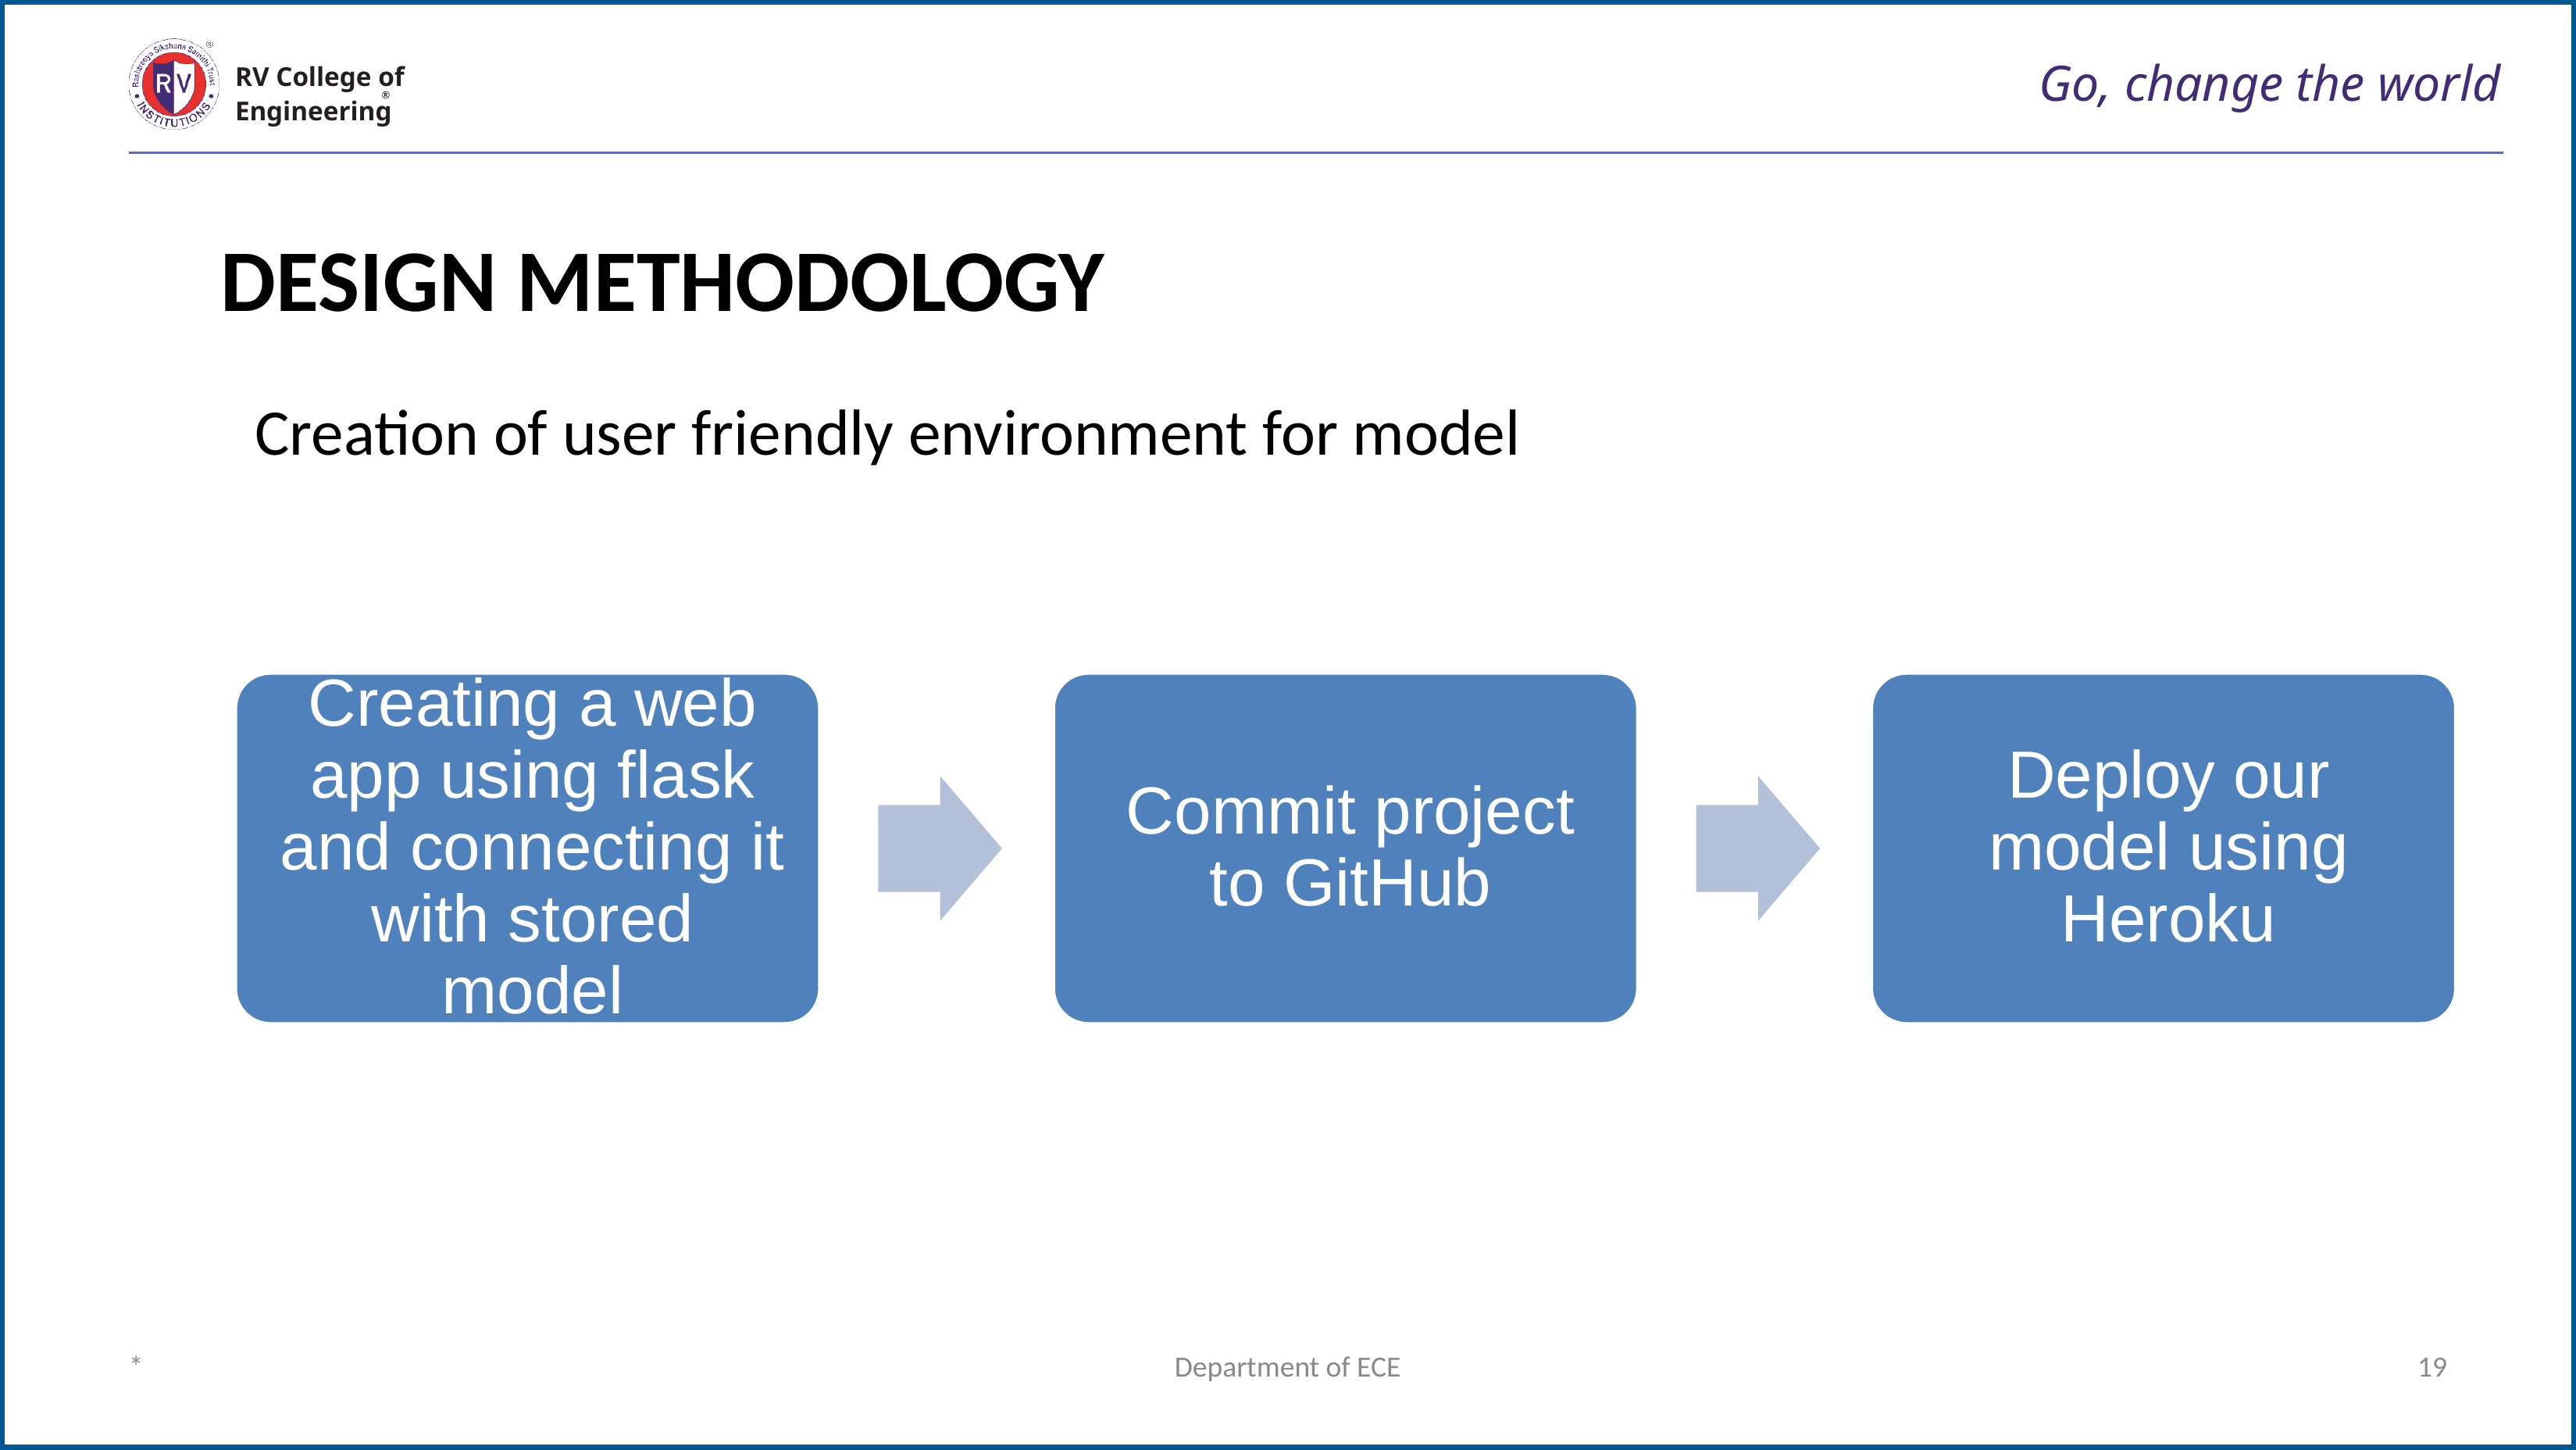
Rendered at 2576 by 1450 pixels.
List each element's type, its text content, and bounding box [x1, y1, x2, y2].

text_box [0, 0, 2576, 1450]
text_box RV College of Engineering [233, 55, 409, 127]
text_box DESIGN METHODOLOGY [219, 222, 1532, 330]
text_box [233, 338, 2458, 1359]
text_box 19 [1854, 1367, 2447, 1384]
text_box [128, 38, 219, 130]
text_box * [128, 1348, 722, 1384]
text_box Department of ECE [876, 1367, 1700, 1384]
title Go, change the world [2029, 52, 2502, 295]
